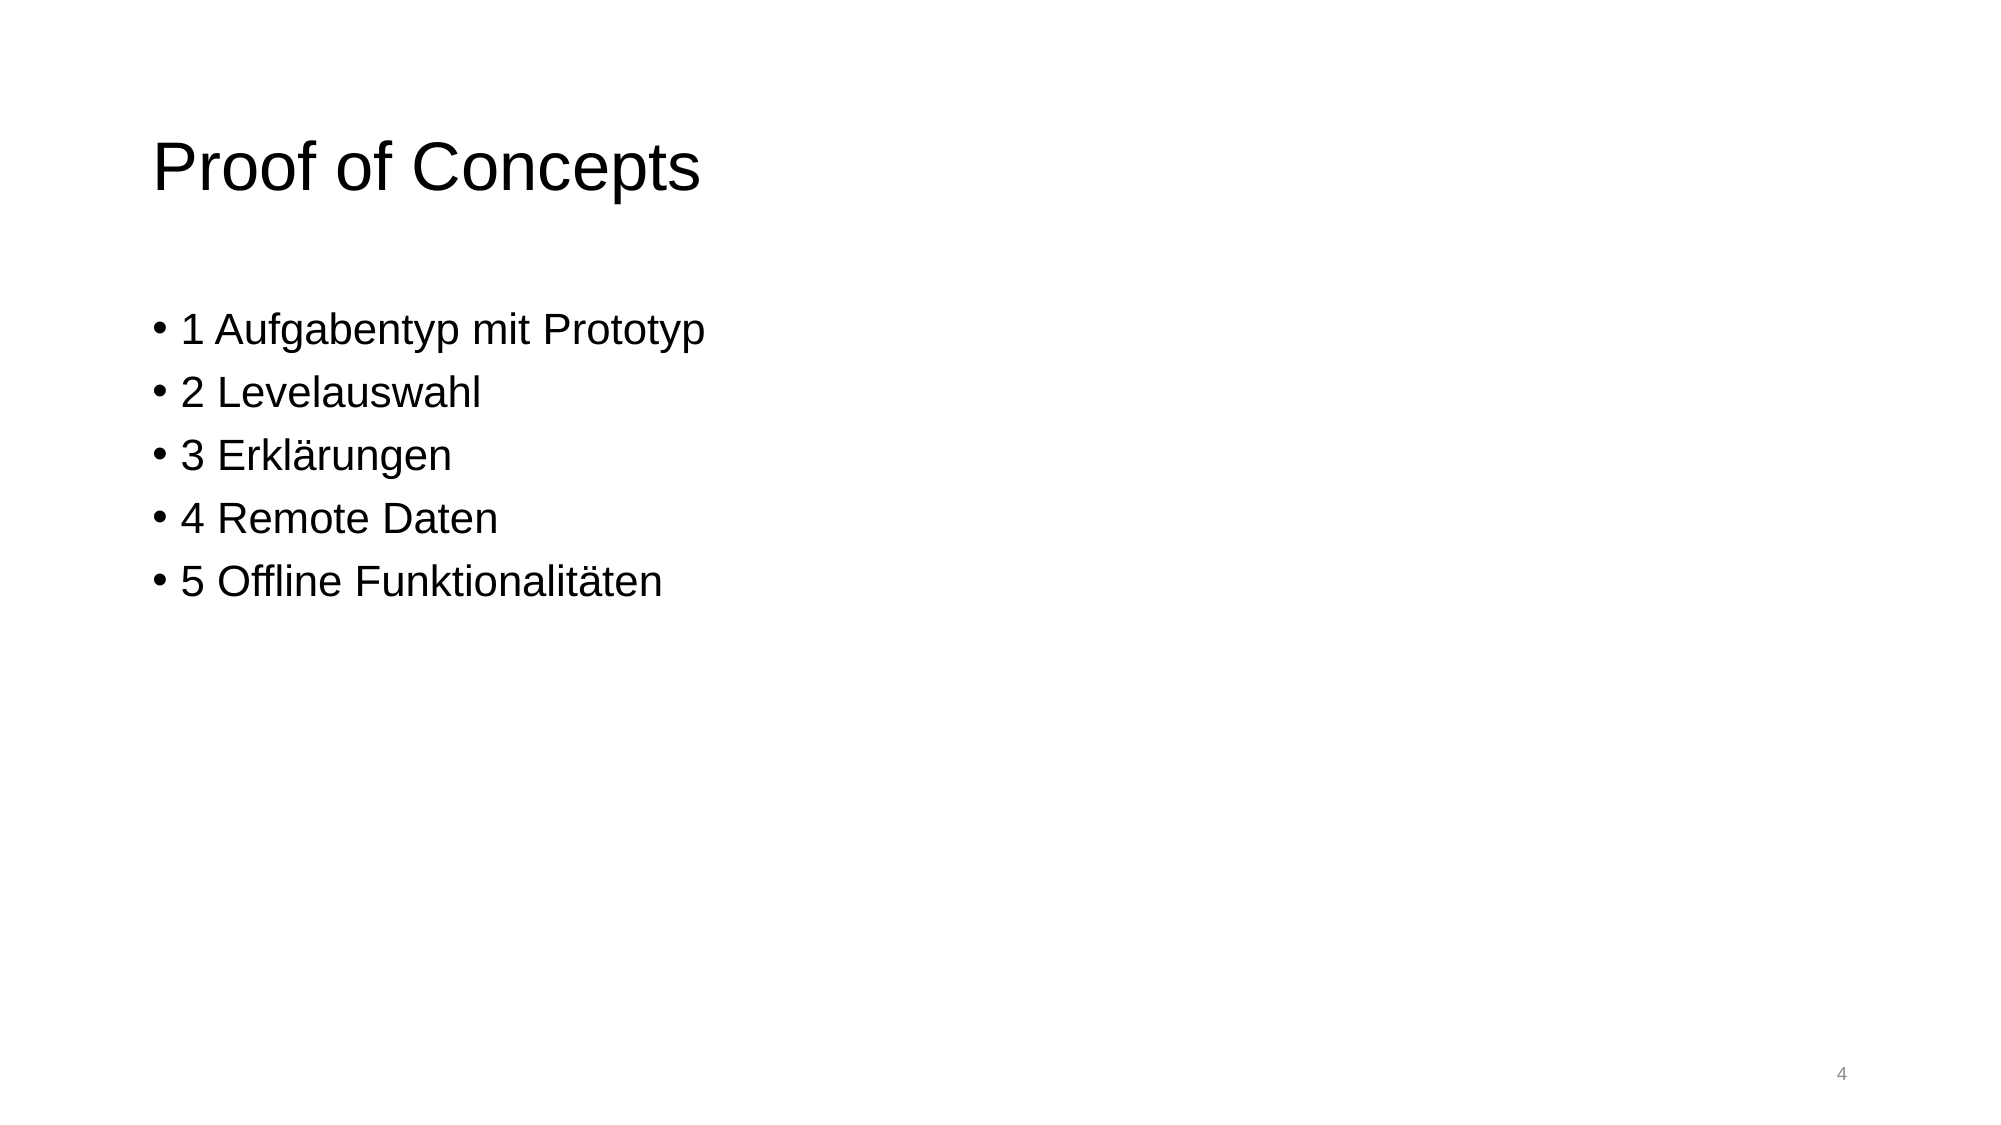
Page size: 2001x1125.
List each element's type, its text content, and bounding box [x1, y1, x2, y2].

title Proof of Concepts [137, 59, 1863, 278]
slide_number 4 [1412, 1042, 1863, 1103]
list 1 Aufgabentyp mit Prototyp 2 Levelauswahl 3 Erklärungen 4 Remote Daten 5 Offline Funktionalitäten [137, 299, 1863, 1014]
